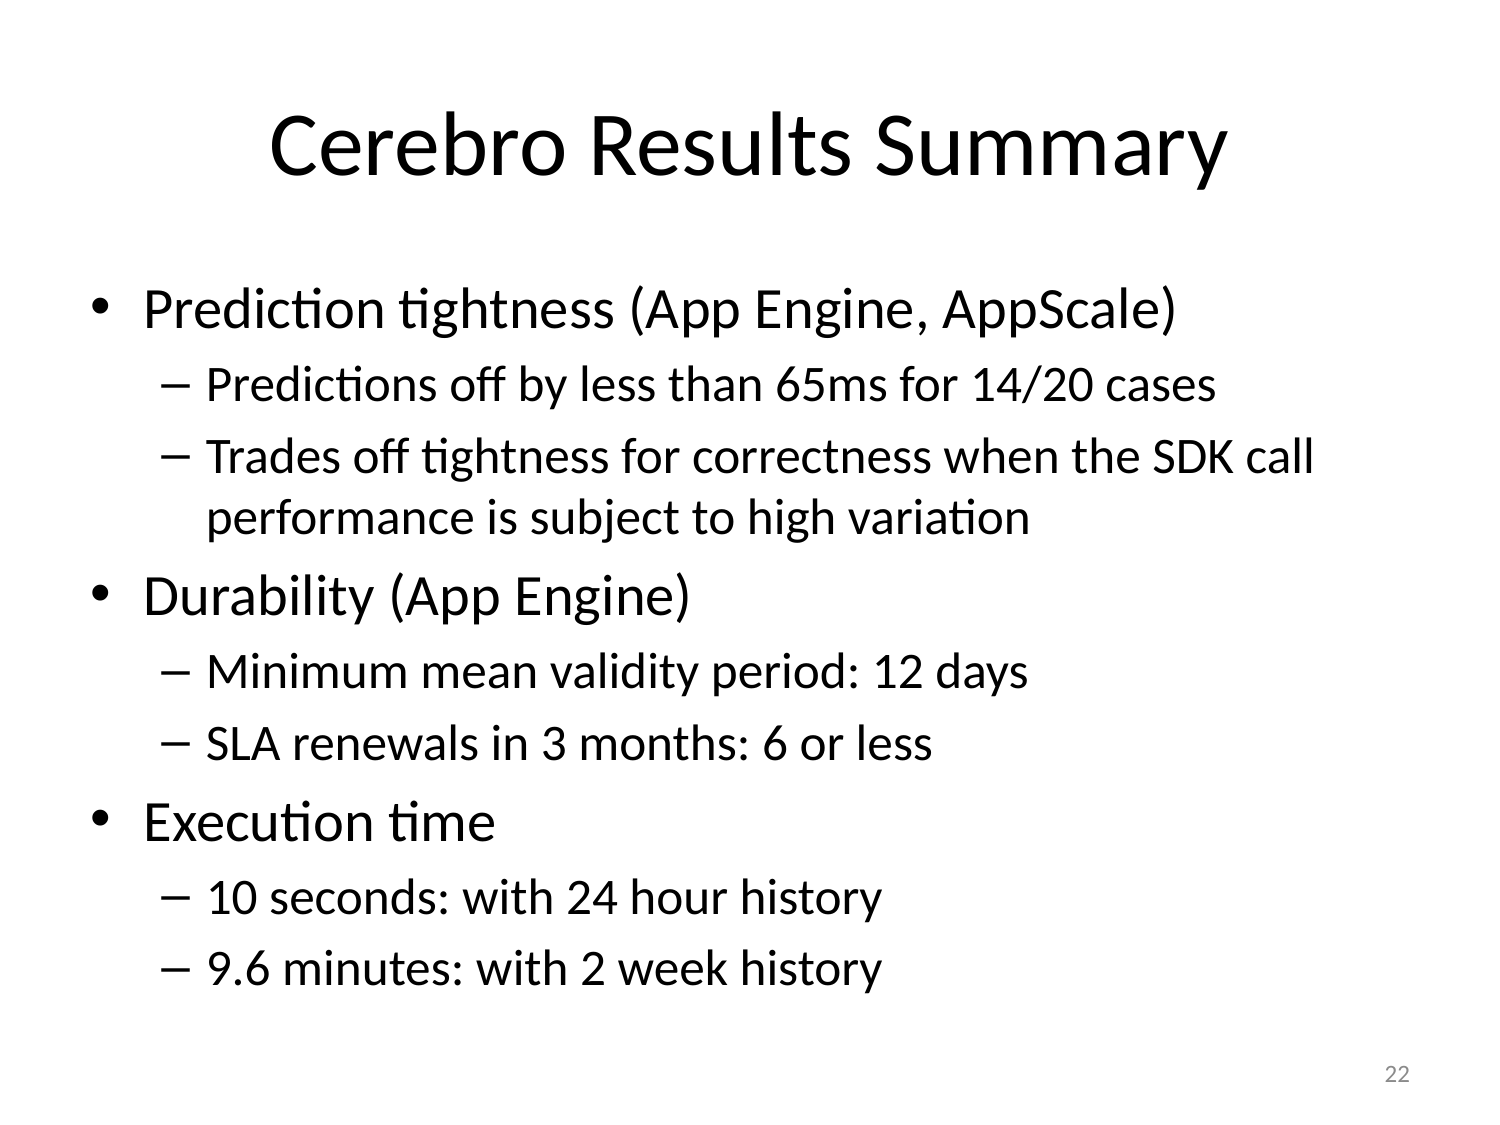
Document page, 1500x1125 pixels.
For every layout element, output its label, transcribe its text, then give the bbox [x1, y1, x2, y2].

slide_number 22 [1074, 1042, 1425, 1103]
list Prediction tightness (App Engine, AppScale) Predictions off by less than 65ms for 14/20 cases Trades off tightness for correctness when the SDK call performance is subject to high variation Durability (App Engine) Minimum mean validity period: 12 days SLA renewals in 3 months: 6 or less Execution time 10 seconds: with 24 hour history 9.6 minutes: with 2 week history [75, 262, 1425, 1005]
title Cerebro Results Summary [75, 45, 1425, 233]
